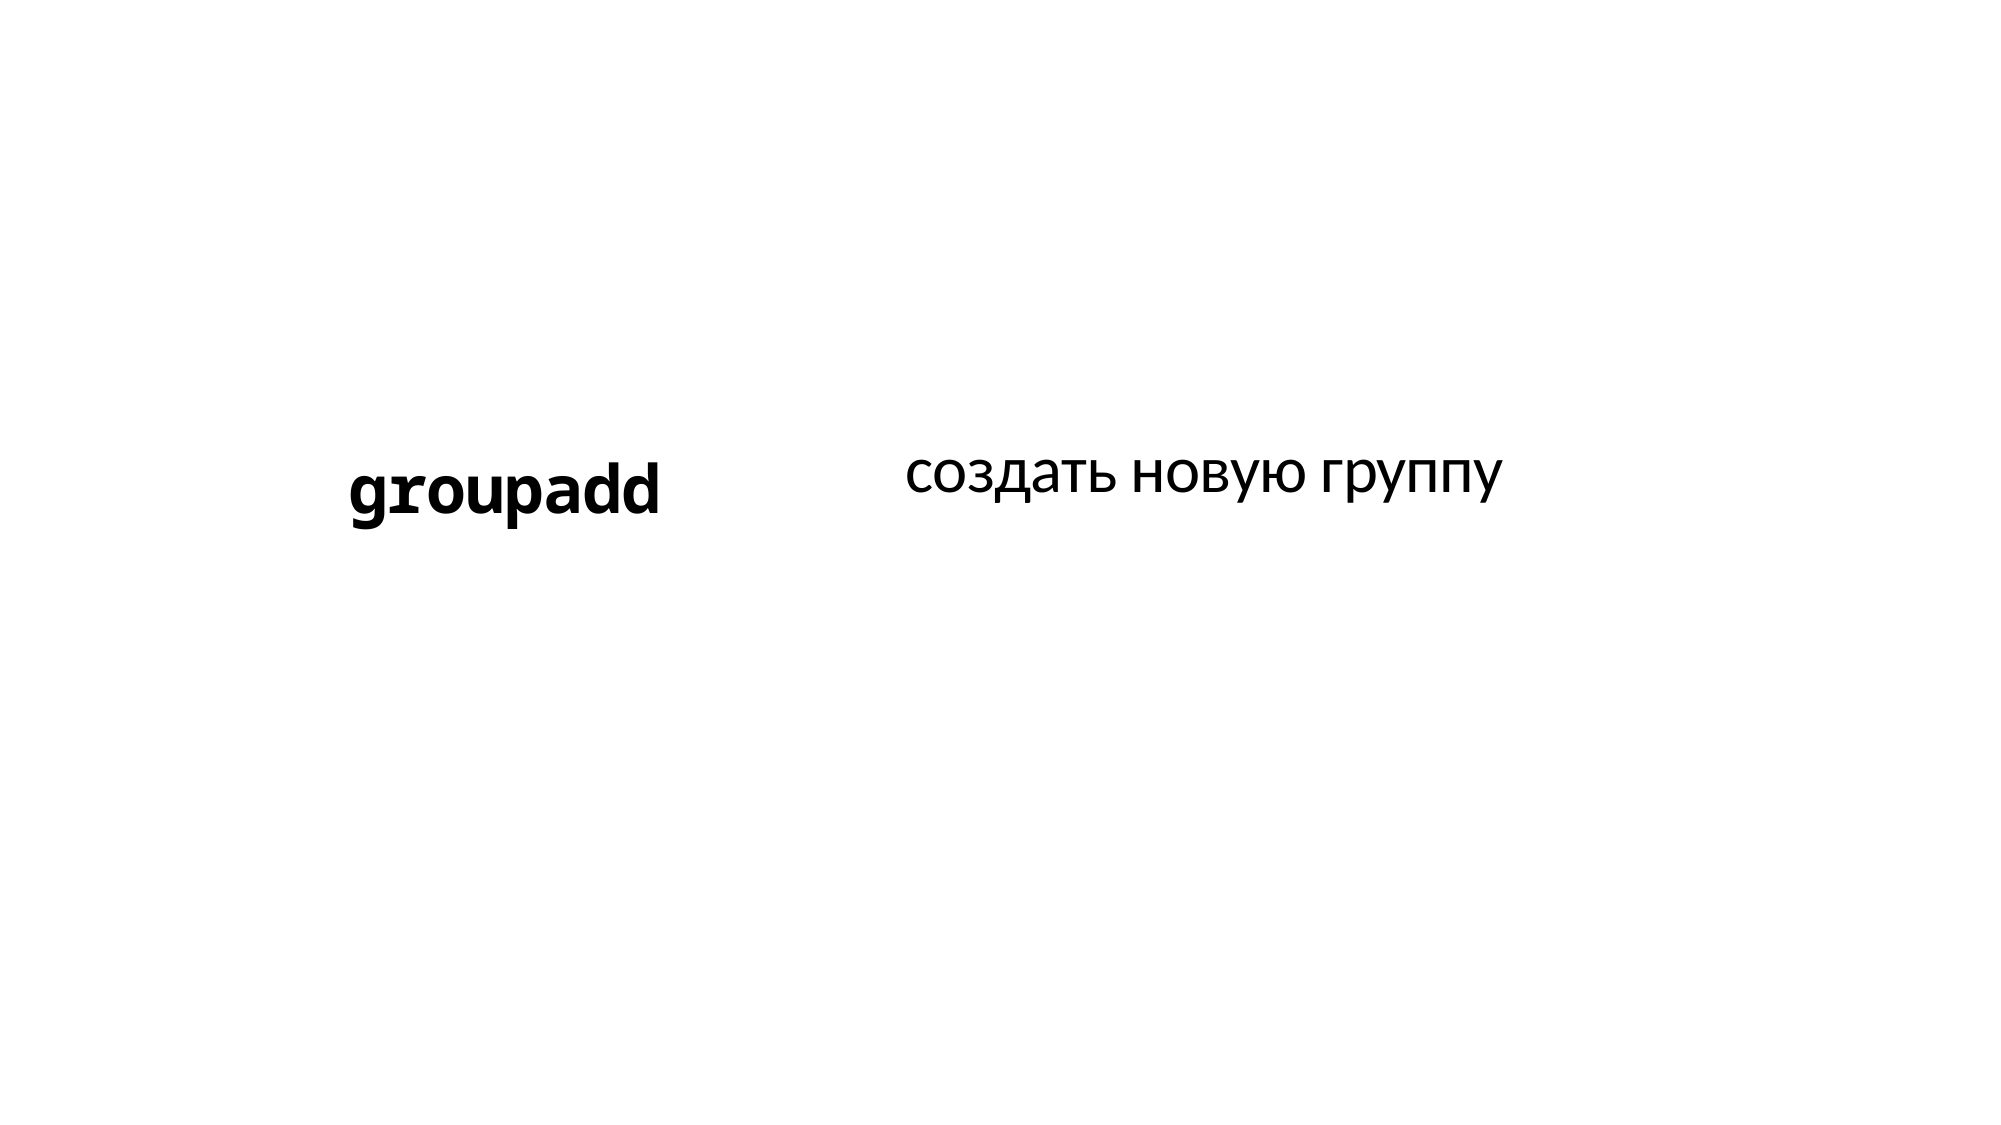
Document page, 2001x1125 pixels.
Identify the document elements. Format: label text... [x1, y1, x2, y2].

table_header groupadd [333, 435, 891, 541]
table_header создать новую группу [891, 435, 1756, 541]
